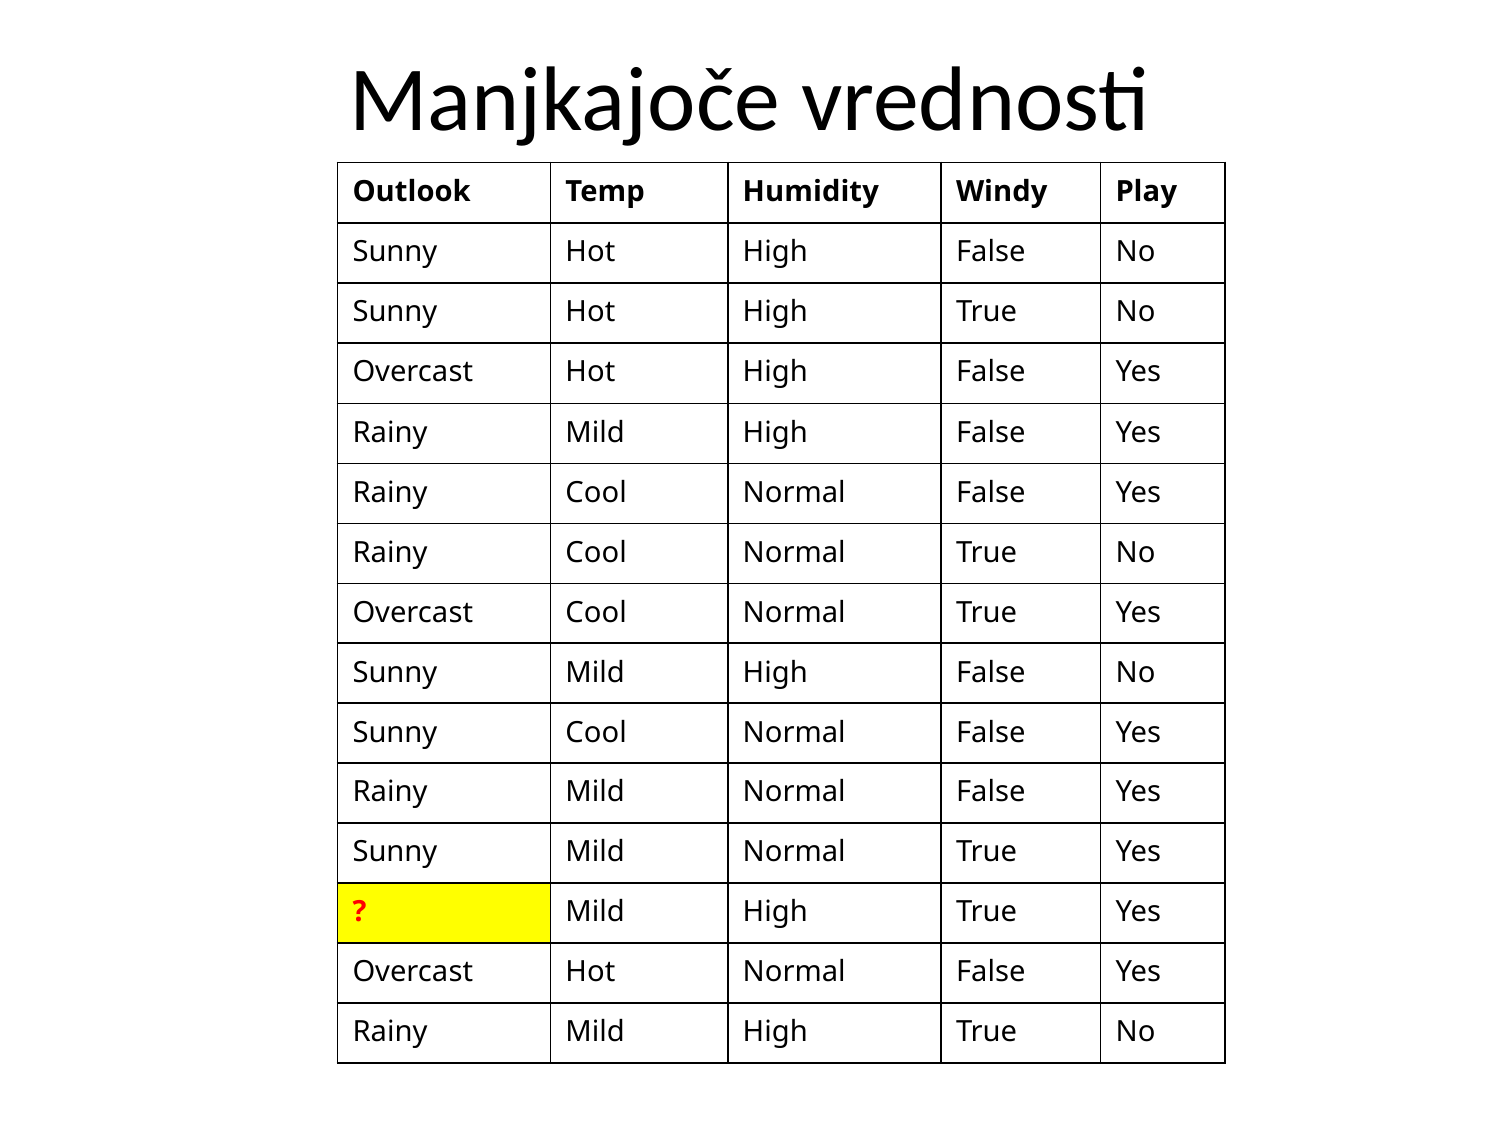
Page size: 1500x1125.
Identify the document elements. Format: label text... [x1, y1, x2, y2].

table_cell Yes [1101, 344, 1224, 403]
table_cell False [942, 464, 1100, 523]
table_cell Yes [1101, 764, 1224, 822]
table_cell Normal [729, 464, 940, 523]
table_cell Normal [729, 944, 940, 1002]
table_cell ? [338, 884, 550, 942]
table_header Windy [942, 163, 1100, 222]
table_cell Cool [551, 584, 727, 642]
table_cell No [1101, 524, 1224, 583]
table_cell False [942, 344, 1100, 403]
table_cell True [942, 884, 1100, 942]
table_cell False [942, 764, 1100, 822]
table_cell Yes [1101, 404, 1224, 463]
table_cell Overcast [338, 584, 550, 642]
table_cell High [729, 1004, 940, 1062]
table_cell Sunny [338, 224, 550, 282]
table_cell Hot [551, 344, 727, 403]
table_cell Overcast [338, 944, 550, 1002]
table_cell Mild [551, 884, 727, 942]
table_cell Yes [1101, 584, 1224, 642]
table_cell Mild [551, 1004, 727, 1062]
table_cell Rainy [338, 464, 550, 523]
table_cell Yes [1101, 824, 1224, 882]
table_header Play [1101, 163, 1224, 222]
table_cell Mild [551, 764, 727, 822]
table_cell No [1101, 1004, 1224, 1062]
table_cell Hot [551, 224, 727, 282]
table_cell Normal [729, 584, 940, 642]
table_cell Overcast [338, 344, 550, 403]
table_cell True [942, 524, 1100, 583]
table_cell Hot [551, 944, 727, 1002]
table_cell Cool [551, 464, 727, 523]
table_cell Rainy [338, 524, 550, 583]
table_cell Mild [551, 644, 727, 702]
table_cell High [729, 644, 940, 702]
table_cell Sunny [338, 704, 550, 762]
table_cell Rainy [338, 404, 550, 463]
table_cell False [942, 404, 1100, 463]
table_cell No [1101, 224, 1224, 282]
table_header Temp [551, 163, 727, 222]
table_cell Yes [1101, 704, 1224, 762]
table_cell Sunny [338, 824, 550, 882]
table_cell Mild [551, 824, 727, 882]
table_cell True [942, 284, 1100, 342]
table_cell High [729, 404, 940, 463]
table_cell No [1101, 284, 1224, 342]
table_cell High [729, 884, 940, 942]
table_cell Yes [1101, 884, 1224, 942]
table_cell False [942, 644, 1100, 702]
table_cell Cool [551, 524, 727, 583]
table_header Humidity [729, 163, 940, 222]
table_cell False [942, 224, 1100, 282]
table_cell Sunny [338, 644, 550, 702]
table_cell High [729, 344, 940, 403]
table_cell True [942, 824, 1100, 882]
table_cell Rainy [338, 764, 550, 822]
table_cell Normal [729, 704, 940, 762]
table_cell Rainy [338, 1004, 550, 1062]
table_cell No [1101, 644, 1224, 702]
table_cell Hot [551, 284, 727, 342]
title Manjkajoče vrednosti [75, 0, 1425, 188]
table_cell False [942, 944, 1100, 1002]
table_cell Yes [1101, 944, 1224, 1002]
table_cell Cool [551, 704, 727, 762]
table_cell High [729, 224, 940, 282]
table_cell Mild [551, 404, 727, 463]
table_cell True [942, 584, 1100, 642]
table_cell False [942, 704, 1100, 762]
table_cell Normal [729, 824, 940, 882]
table_header Outlook [338, 163, 550, 222]
table_cell Yes [1101, 464, 1224, 523]
table_cell True [942, 1004, 1100, 1062]
table_cell Sunny [338, 284, 550, 342]
table_cell Normal [729, 764, 940, 822]
table_cell High [729, 284, 940, 342]
table_cell Normal [729, 524, 940, 583]
